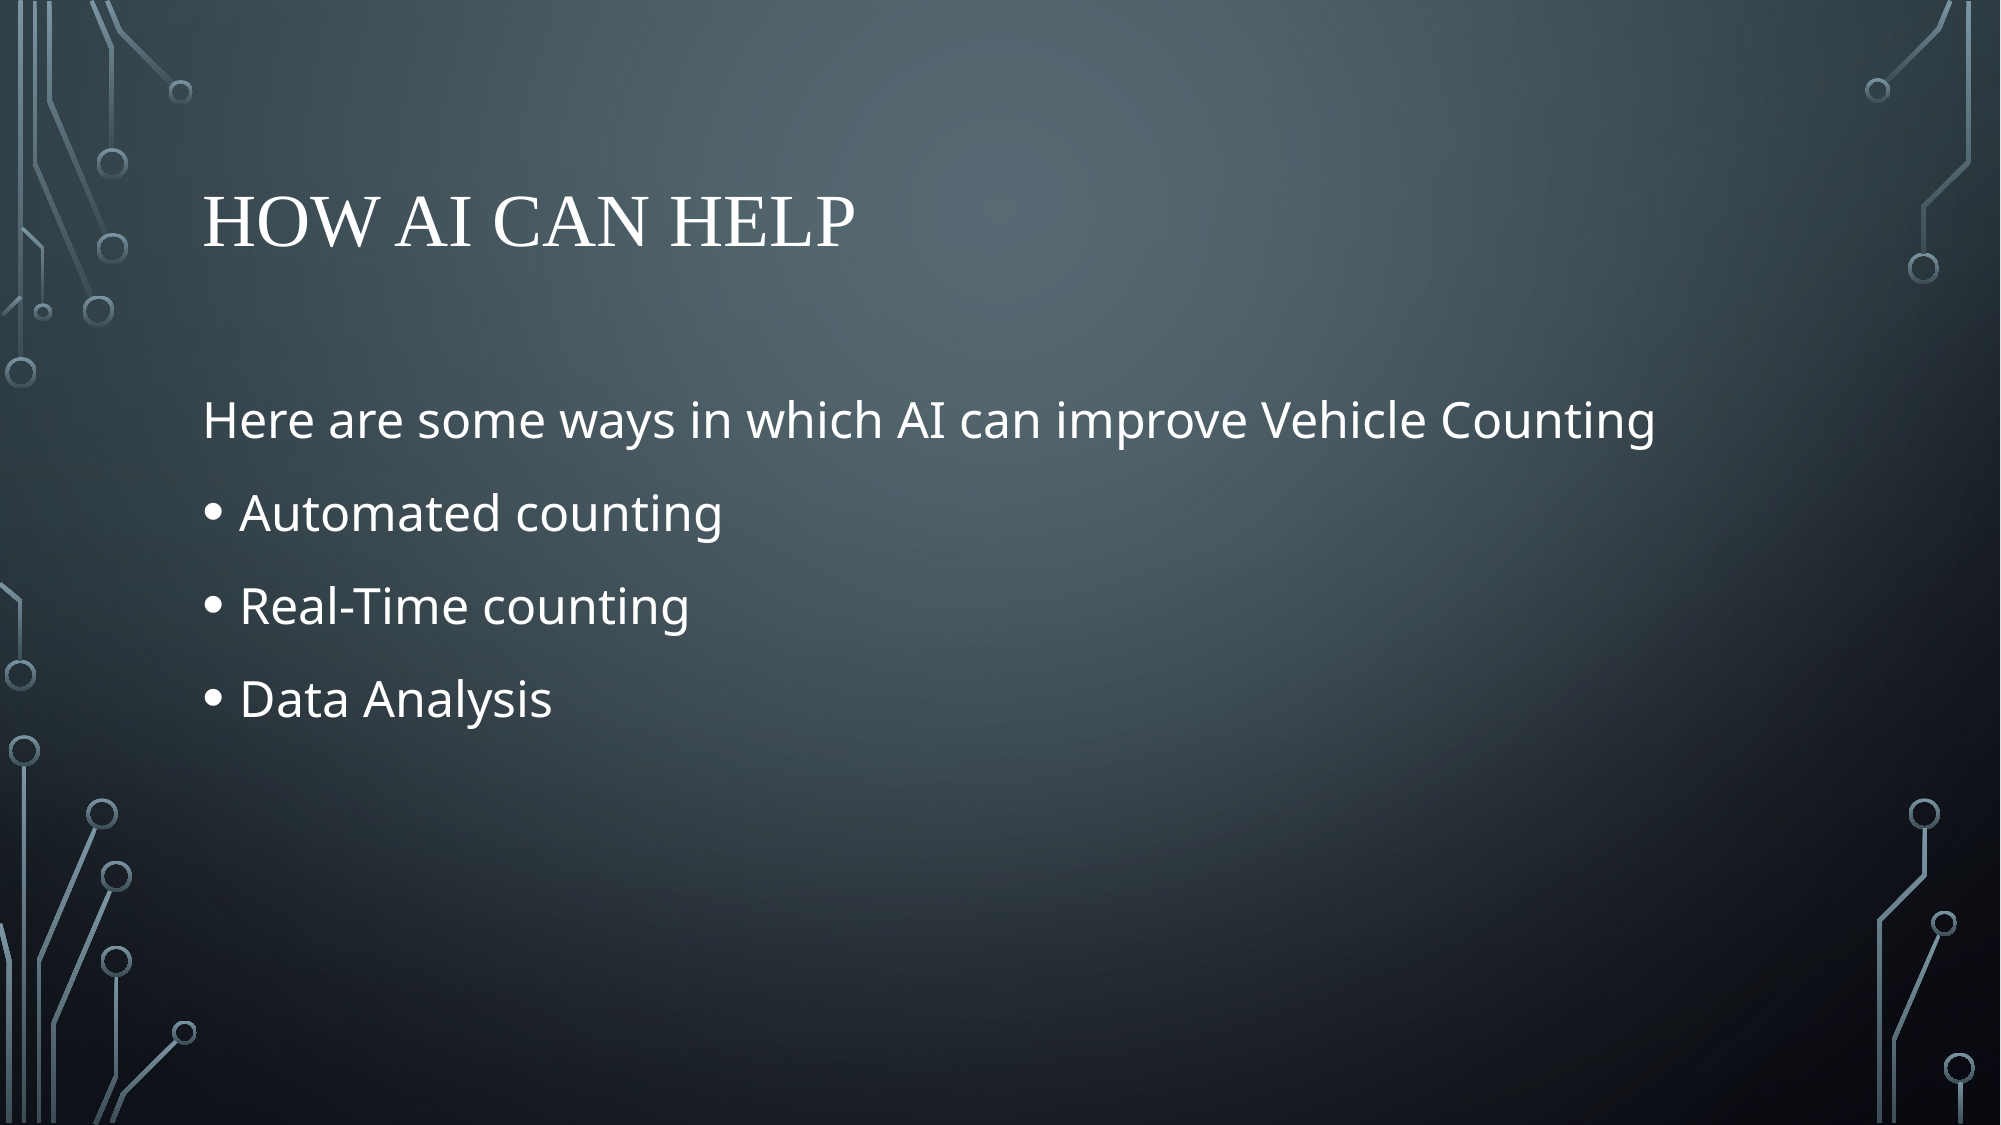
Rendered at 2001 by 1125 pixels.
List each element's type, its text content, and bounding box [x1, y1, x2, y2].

list Here are some ways in which AI can improve Vehicle Counting Automated counting Real-Time counting Data Analysis [187, 369, 1813, 950]
title How ai can help [187, 101, 1813, 344]
